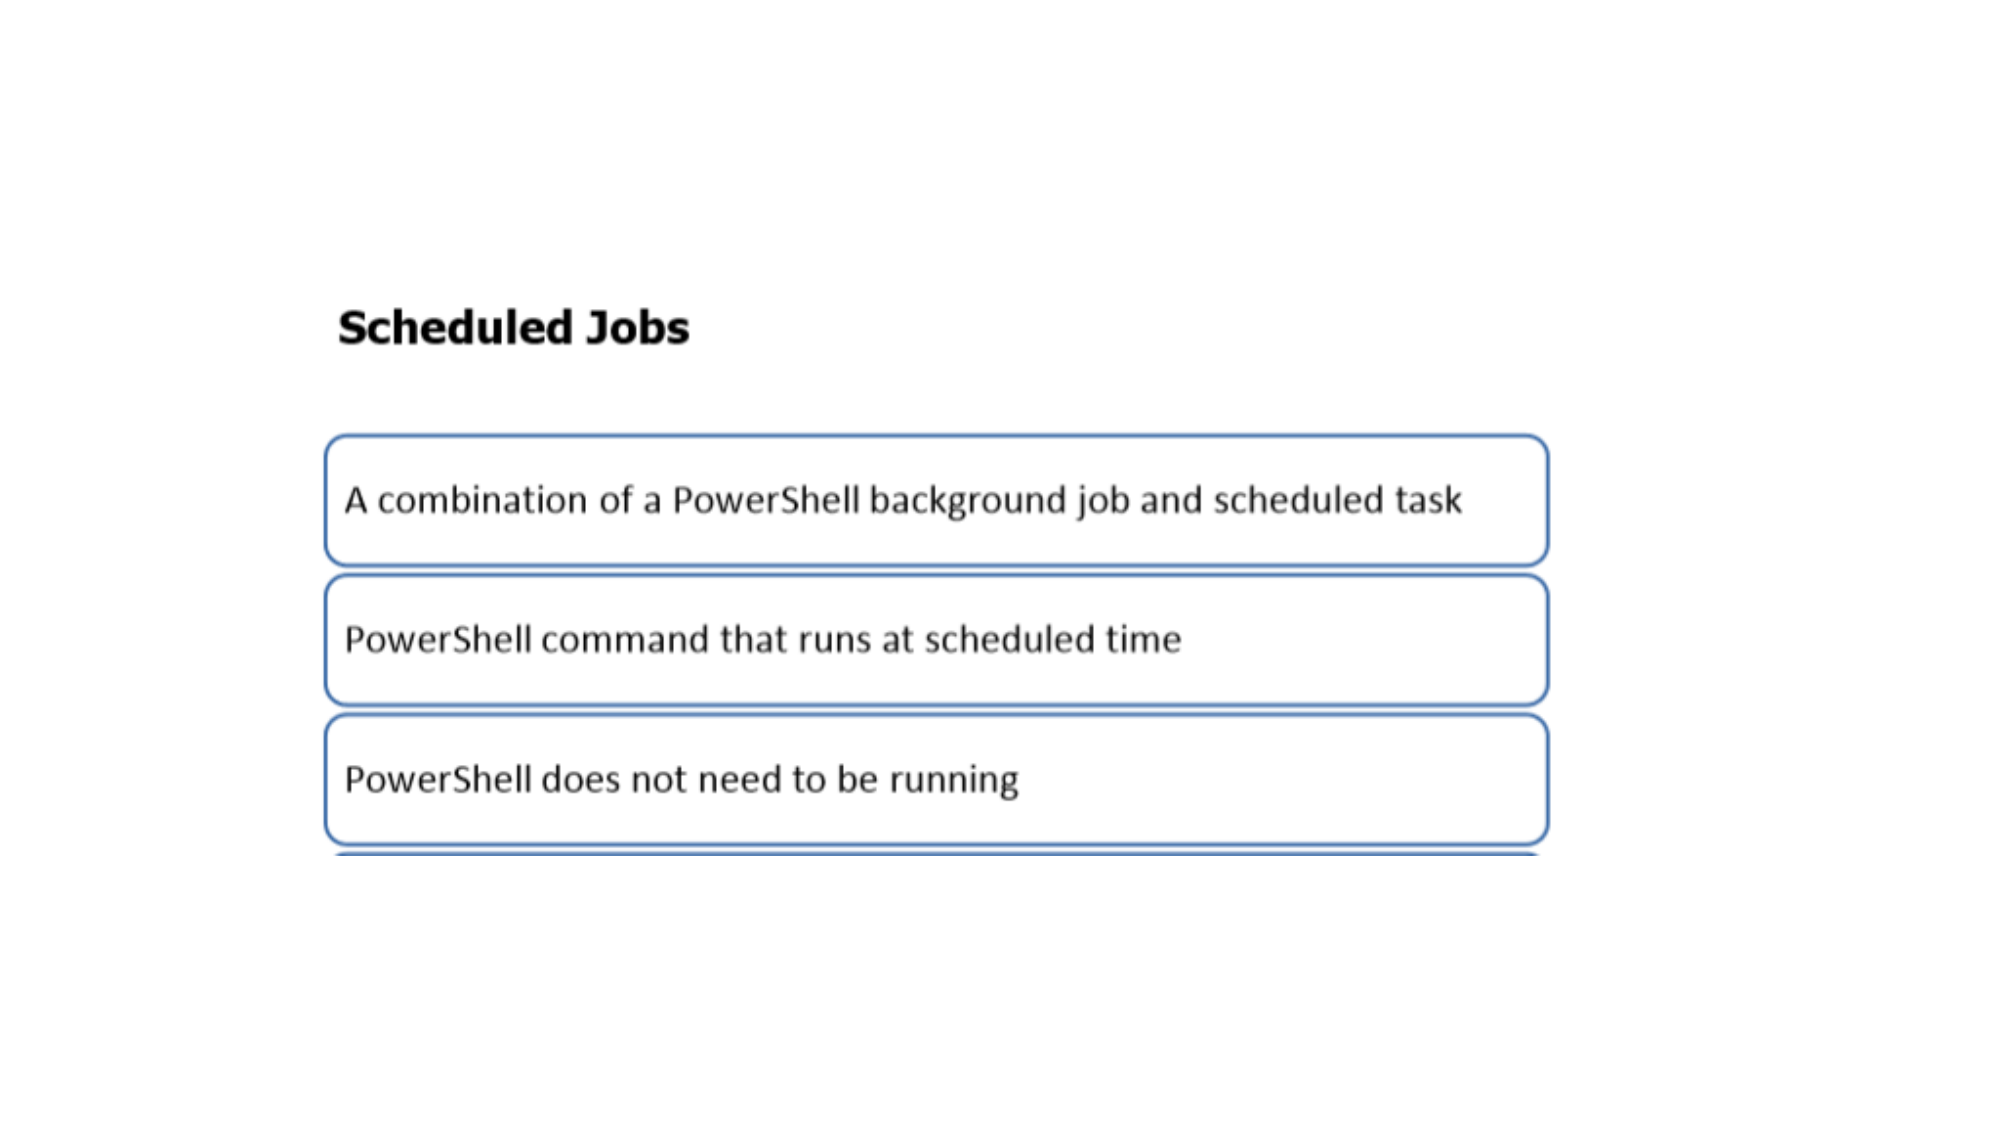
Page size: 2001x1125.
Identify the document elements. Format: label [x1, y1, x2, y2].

picture [293, 271, 1584, 856]
